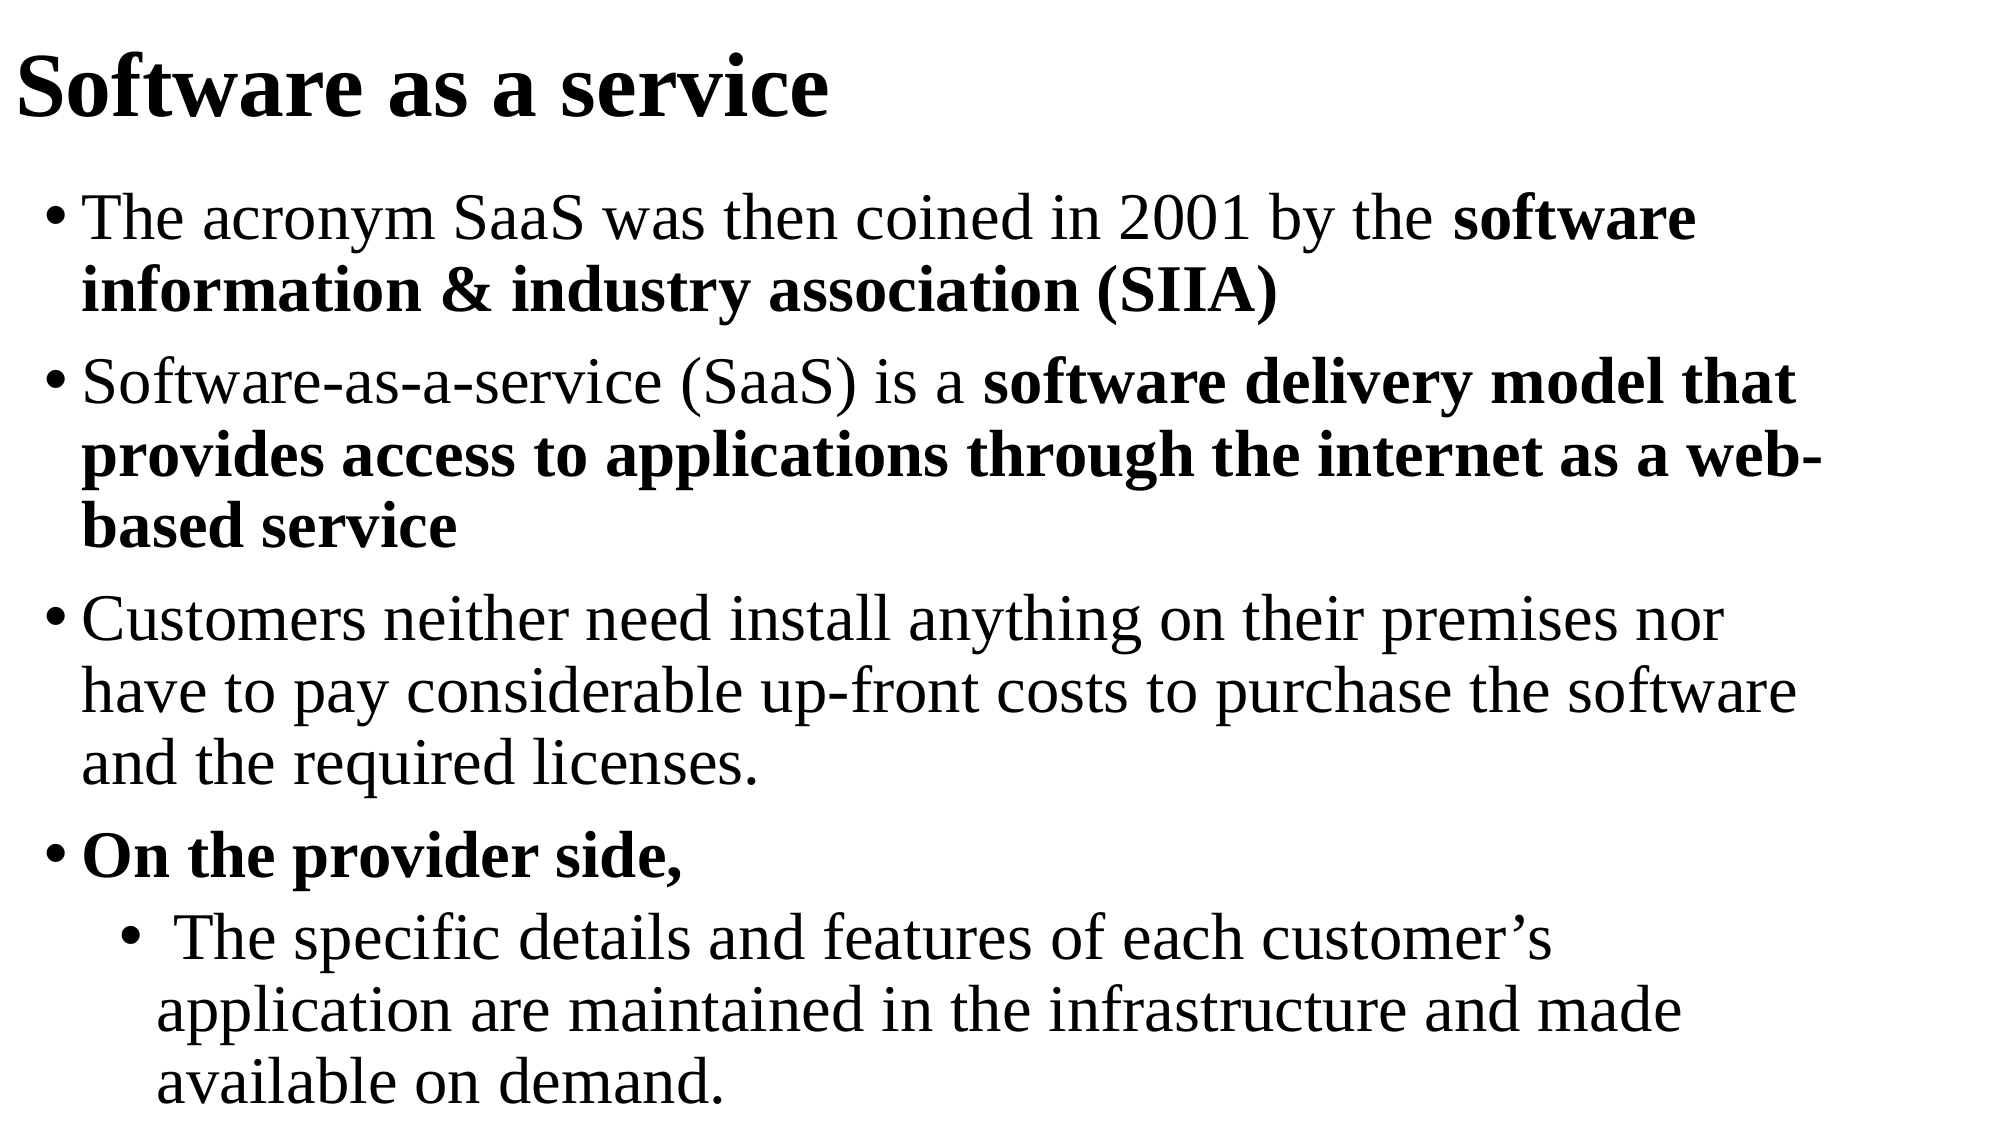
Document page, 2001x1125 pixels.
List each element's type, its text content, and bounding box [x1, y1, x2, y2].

list The acronym SaaS was then coined in 2001 by the software information & industry association (SIIA) Software-as-a-service (SaaS) is a software delivery model that provides access to applications through the internet as a web-based service Customers neither need install anything on their premises nor have to pay considerable up-front costs to purchase the software and the required licenses. On the provider side, The specific details and features of each customer’s application are maintained in the infrastructure and made available on demand. [29, 174, 1863, 1125]
title Software as a service [0, 0, 1702, 175]
